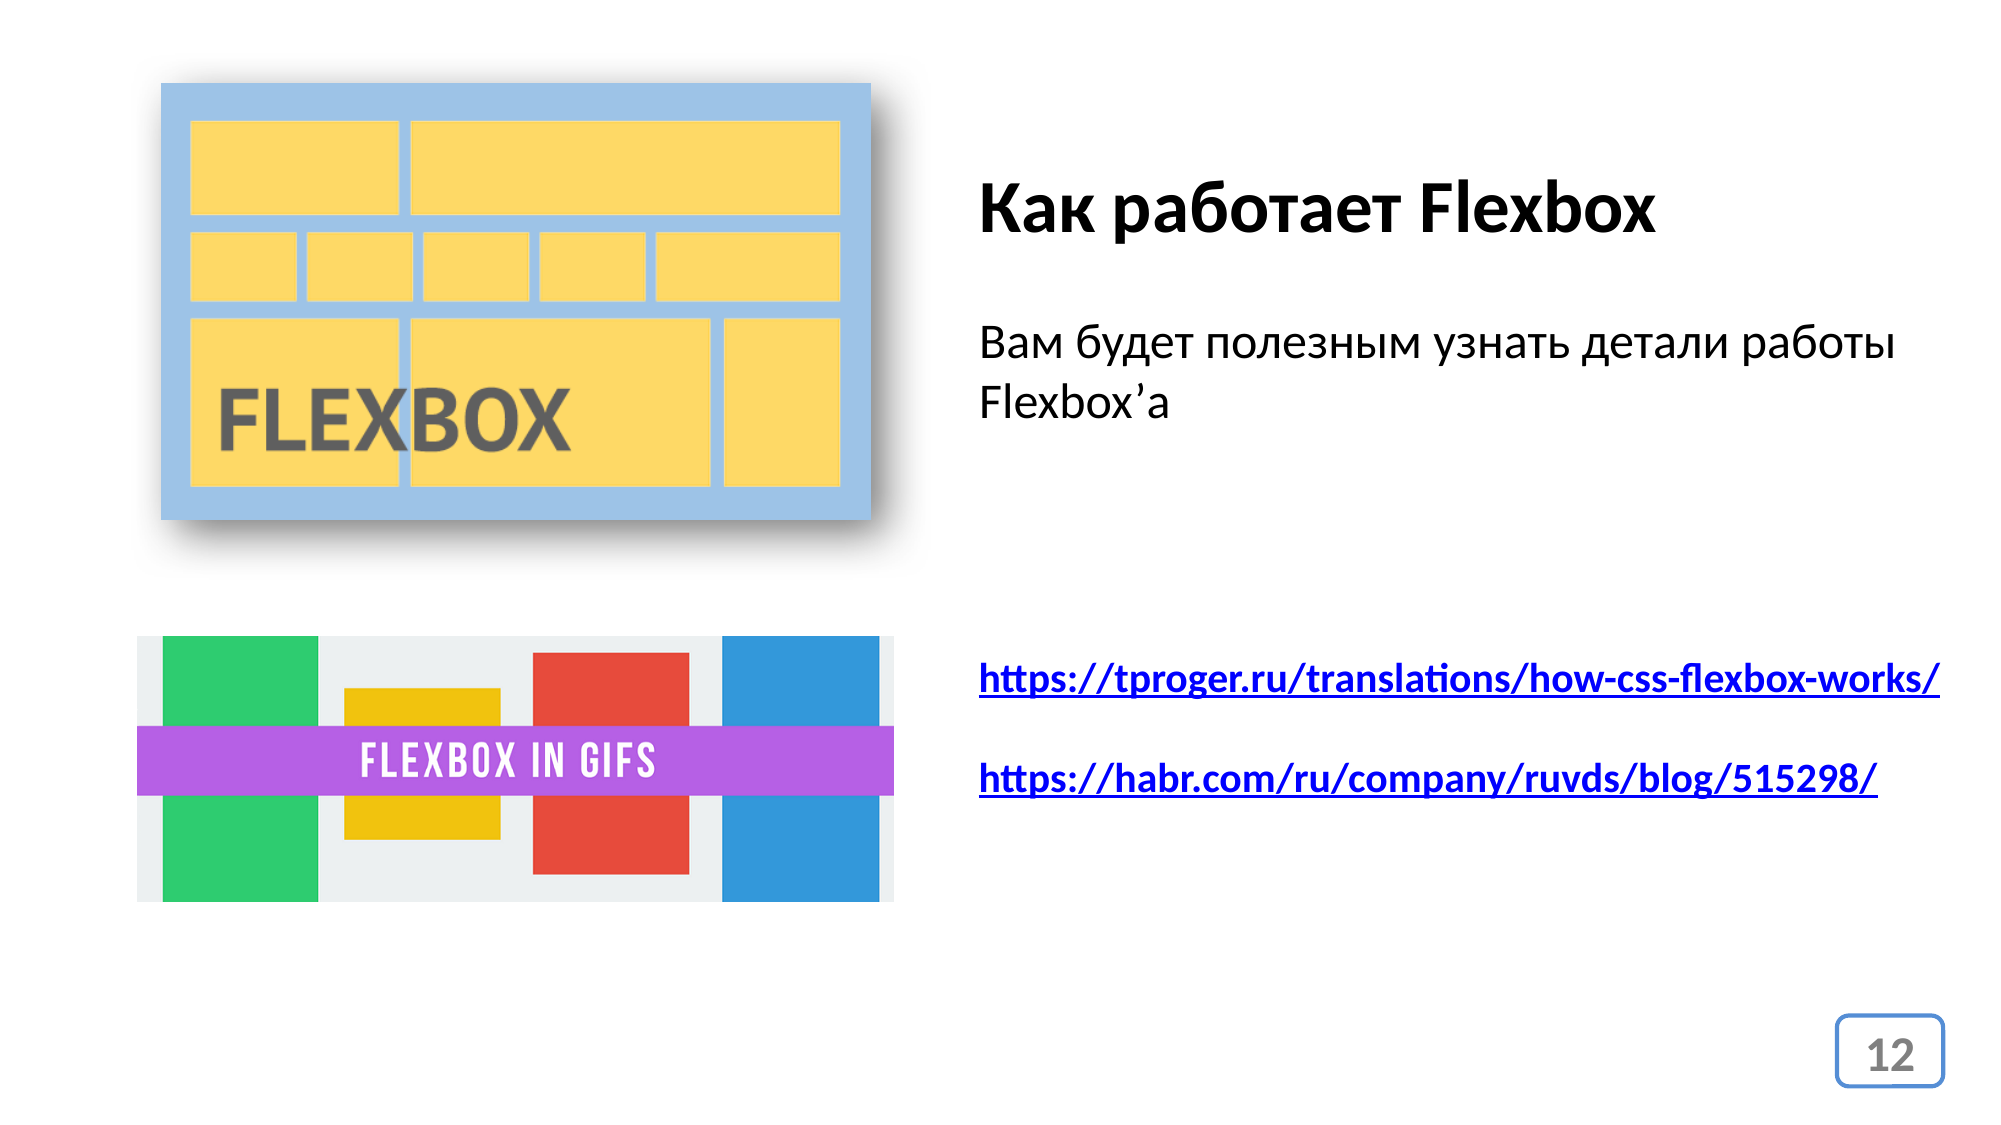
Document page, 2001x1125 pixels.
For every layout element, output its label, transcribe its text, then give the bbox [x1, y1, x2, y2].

text_box Как работает Flexbox [964, 150, 1962, 255]
text_box https://tproger.ru/translations/how-css-flexbox-works/ https://habr.com/ru/company/ruvds/blog/515298/ [963, 643, 1961, 809]
picture [161, 83, 871, 520]
text_box Вам будет полезным узнать детали работы Flexbox’а [964, 301, 1962, 437]
text_box 12 [1834, 1013, 1946, 1089]
picture [137, 636, 894, 903]
